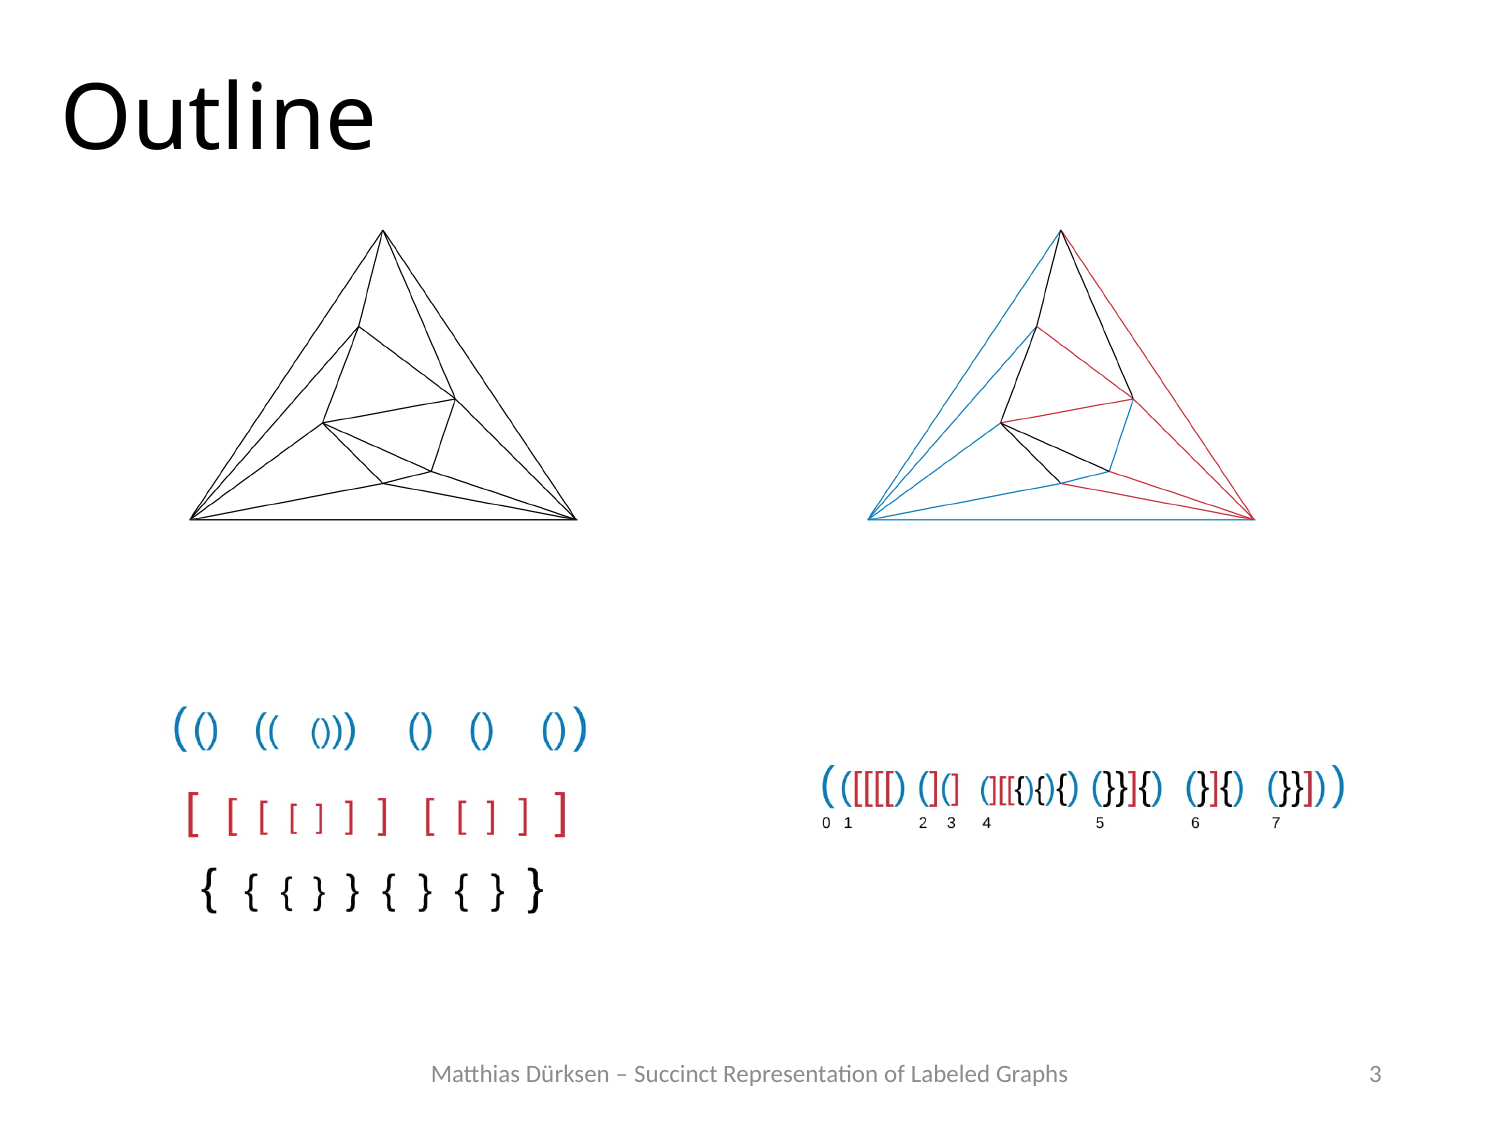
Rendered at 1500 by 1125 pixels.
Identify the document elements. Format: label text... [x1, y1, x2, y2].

picture [855, 217, 1264, 533]
picture [177, 217, 586, 533]
picture [164, 696, 599, 926]
title Outline [45, 11, 1340, 229]
picture [813, 755, 1397, 831]
footer Matthias Dürksen – Succinct Representation of Labeled Graphs [381, 1042, 1119, 1103]
slide_number 3 [1119, 1042, 1397, 1103]
